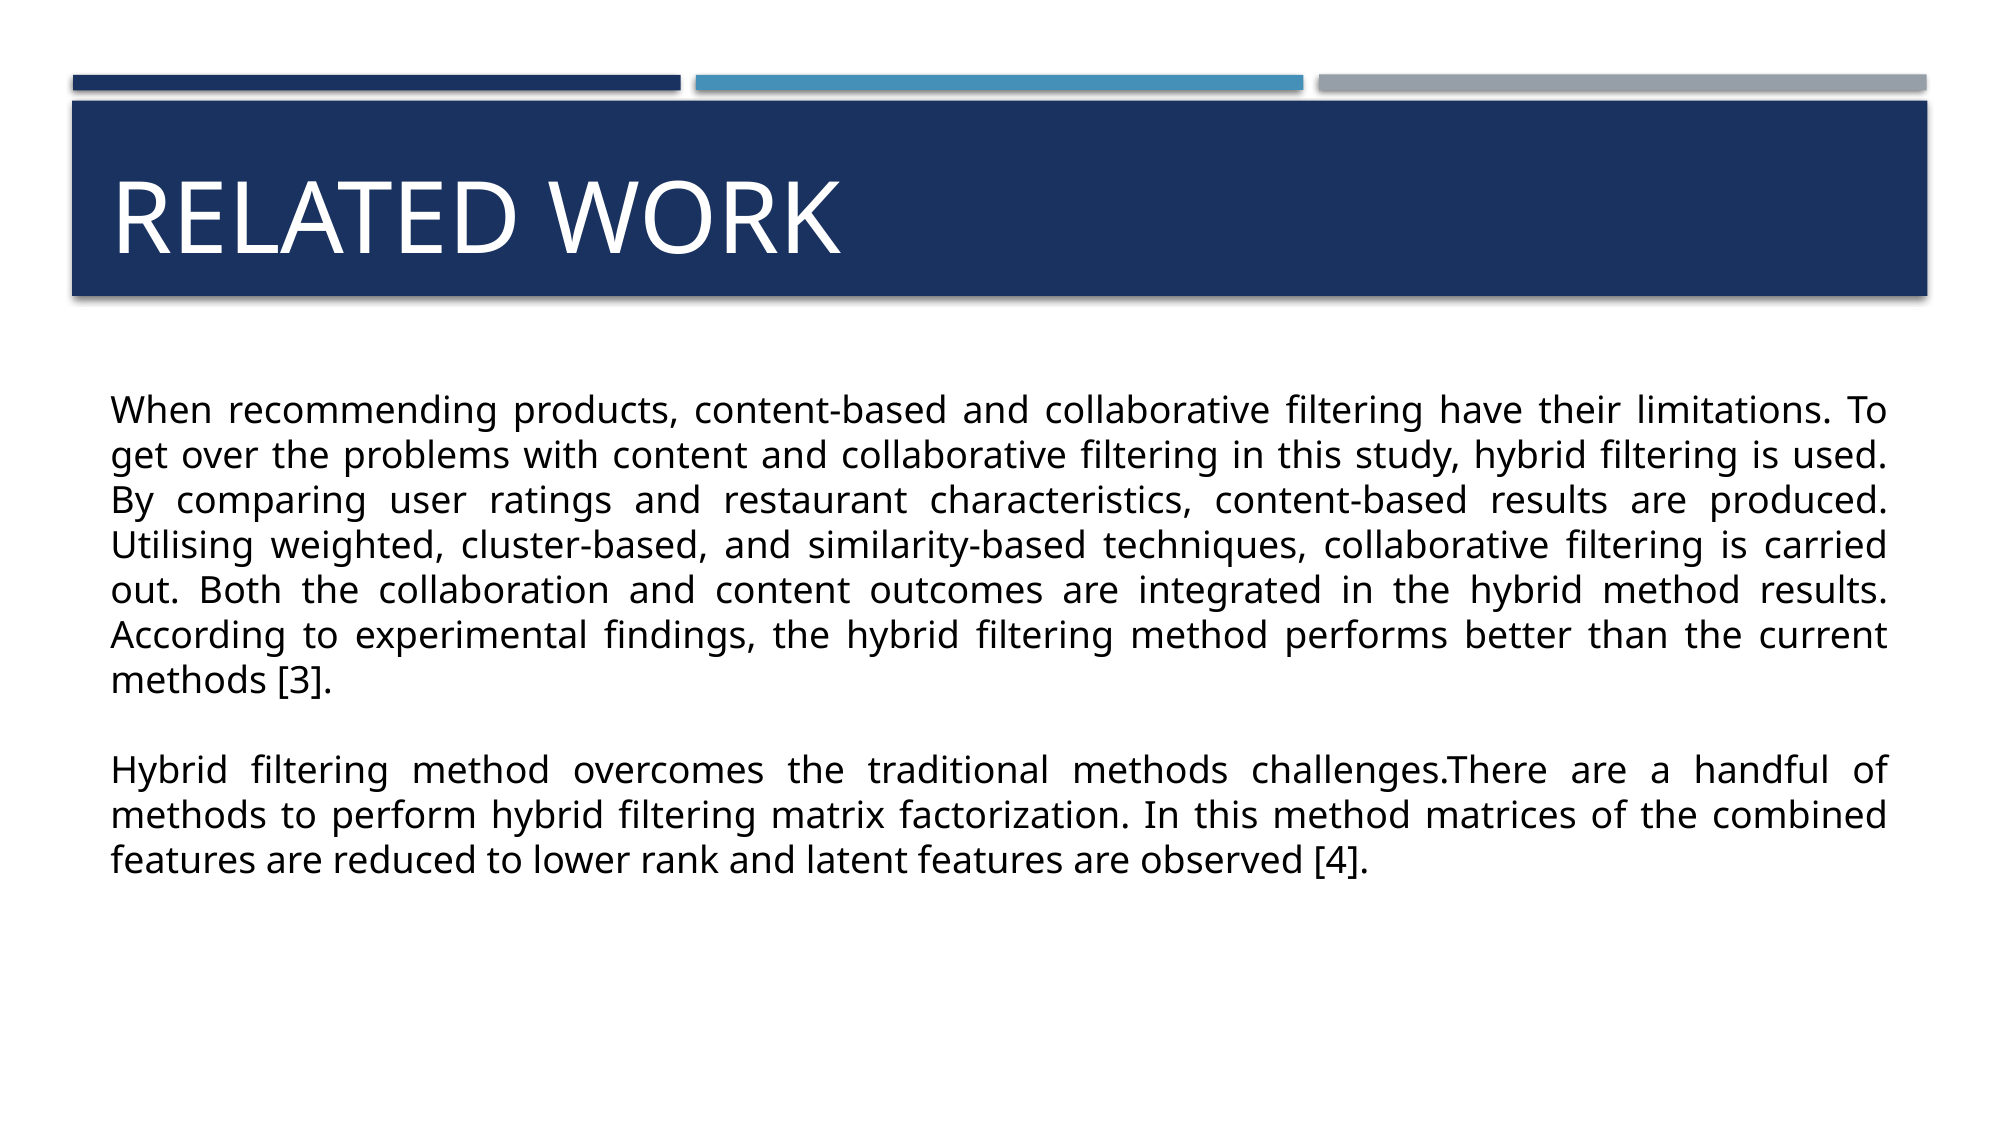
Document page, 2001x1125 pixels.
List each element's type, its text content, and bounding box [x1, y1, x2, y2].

title Related work [95, 115, 1905, 282]
list When recommending products, content-based and collaborative filtering have their limitations. To get over the problems with content and collaborative filtering in this study, hybrid filtering is used. By comparing user ratings and restaurant characteristics, content-based results are produced. Utilising weighted, cluster-based, and similarity-based techniques, collaborative filtering is carried out. Both the collaboration and content outcomes are integrated in the hybrid method results. According to experimental findings, the hybrid filtering method performs better than the current methods [3]. Hybrid filtering method overcomes the traditional methods challenges.There are a handful of methods to perform hybrid filtering matrix factorization. In this method matrices of the combined features are reduced to lower rank and latent features are observed [4]. [95, 357, 1905, 962]
